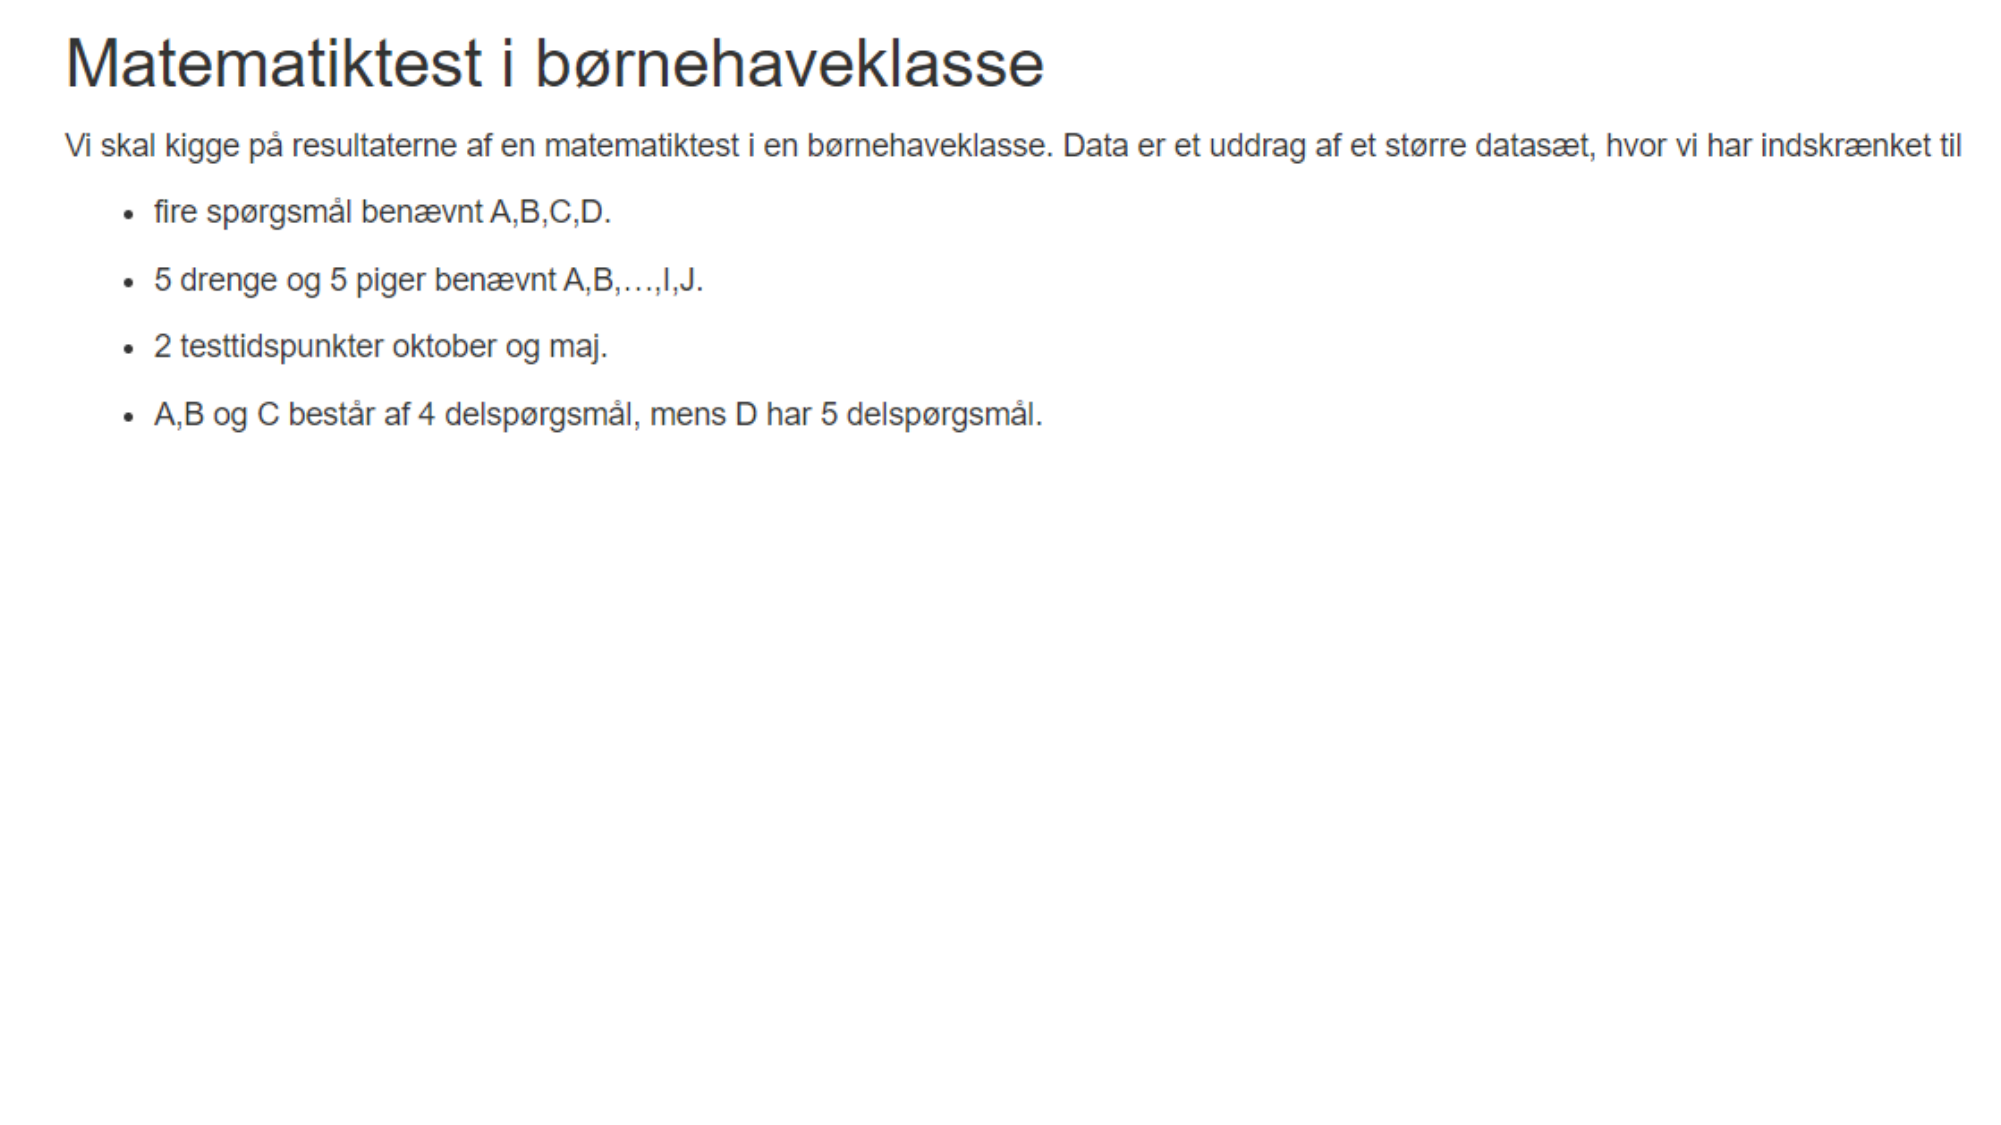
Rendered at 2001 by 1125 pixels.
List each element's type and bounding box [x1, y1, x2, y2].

picture [16, 0, 1984, 457]
